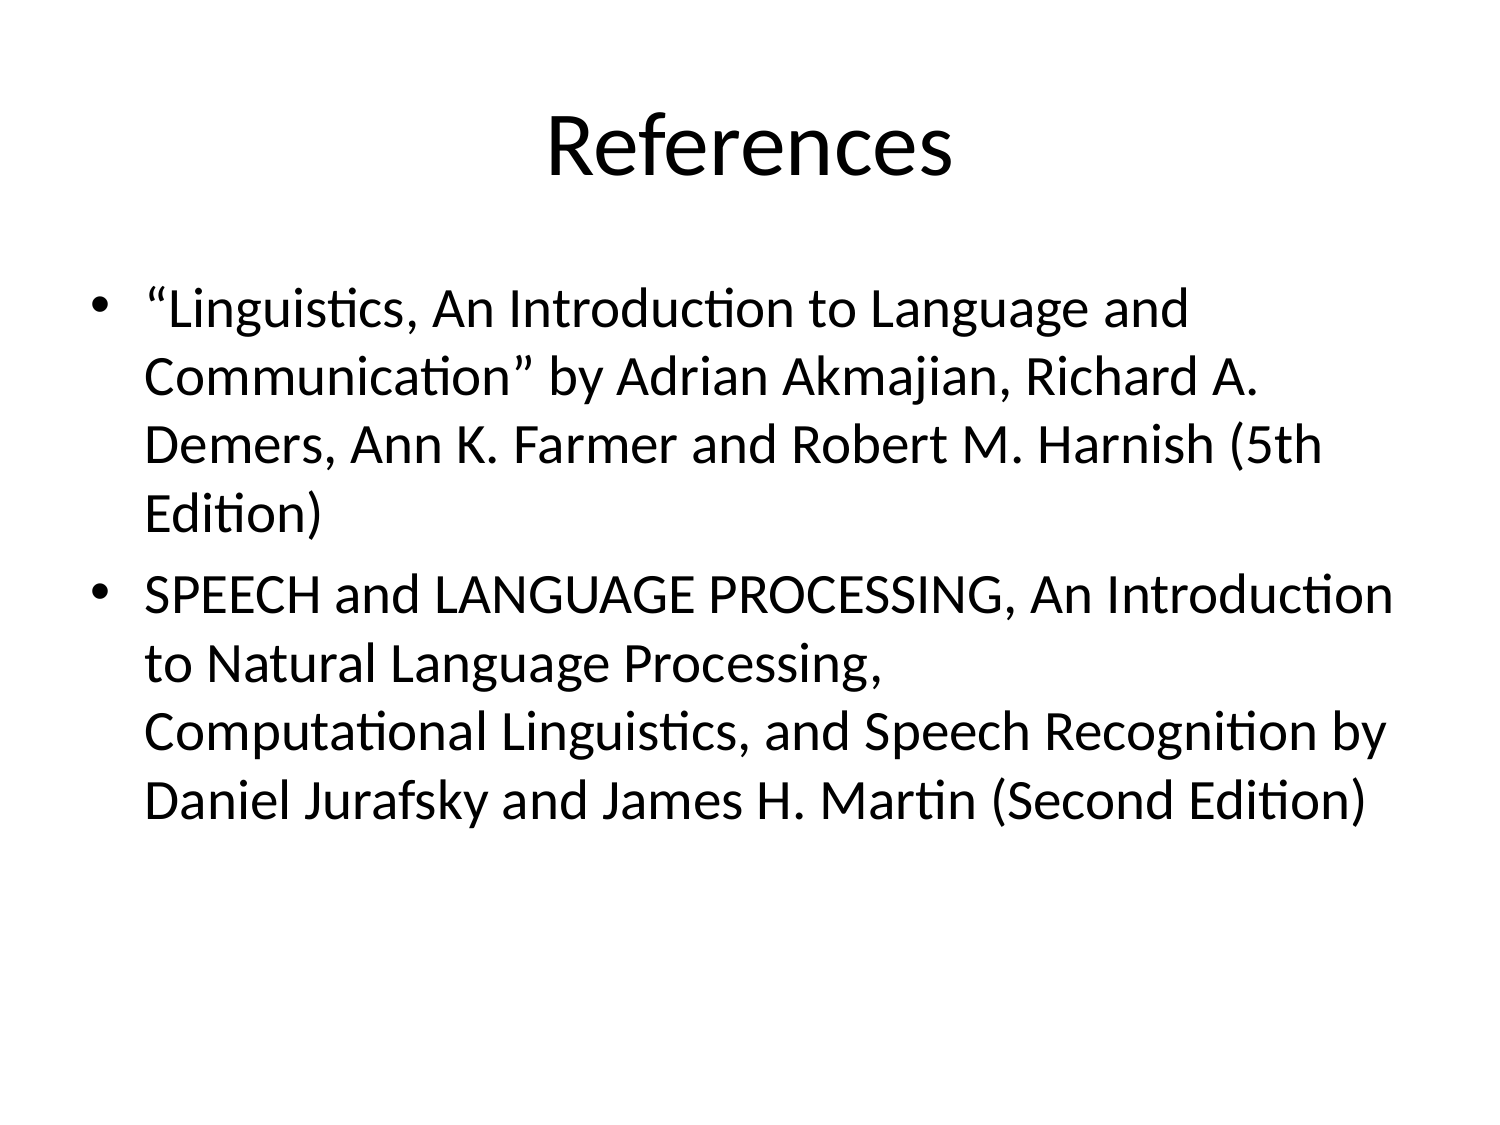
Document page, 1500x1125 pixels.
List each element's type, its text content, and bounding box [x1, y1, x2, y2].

list “Linguistics, An Introduction to Language and Communication” by Adrian Akmajian, Richard A. Demers, Ann K. Farmer and Robert M. Harnish (5th Edition) SPEECH and LANGUAGE PROCESSING, An Introduction to Natural Language Processing, Computational Linguistics, and Speech Recognition by Daniel Jurafsky and James H. Martin (Second Edition) [75, 262, 1425, 1005]
title References [75, 45, 1425, 233]
